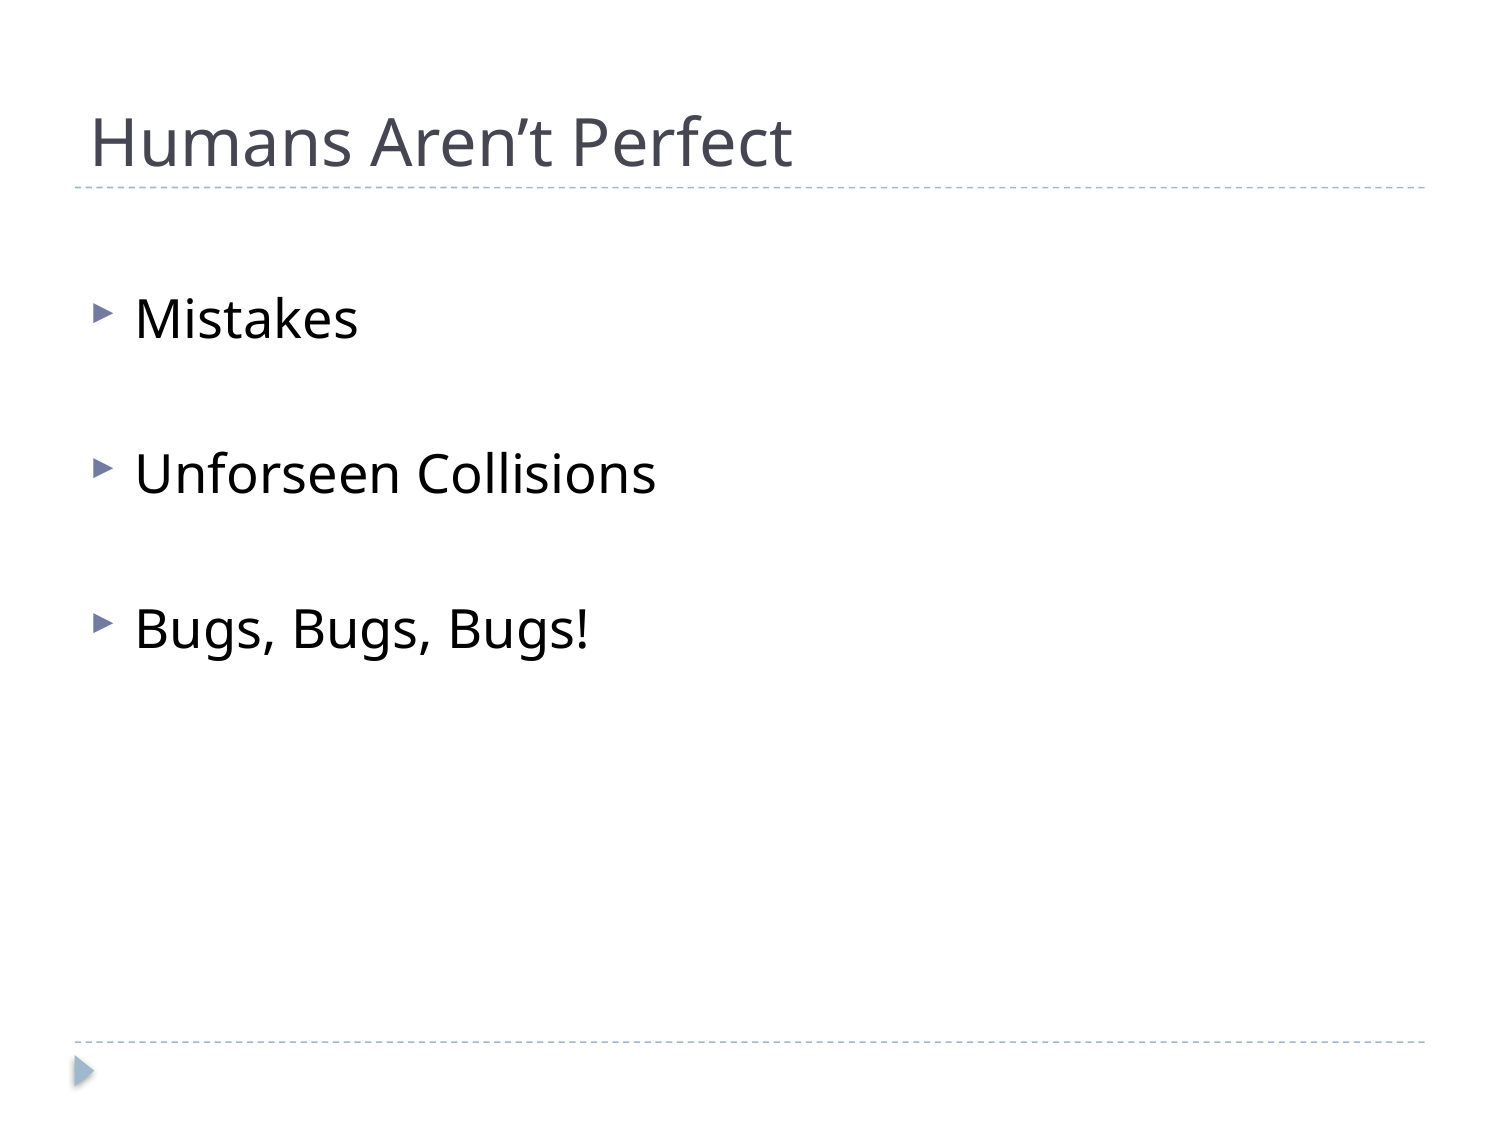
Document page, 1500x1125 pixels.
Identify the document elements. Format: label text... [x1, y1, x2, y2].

title Humans Aren’t Perfect [75, 24, 1425, 188]
list Mistakes Unforseen Collisions Bugs, Bugs, Bugs! [75, 200, 1425, 1010]
